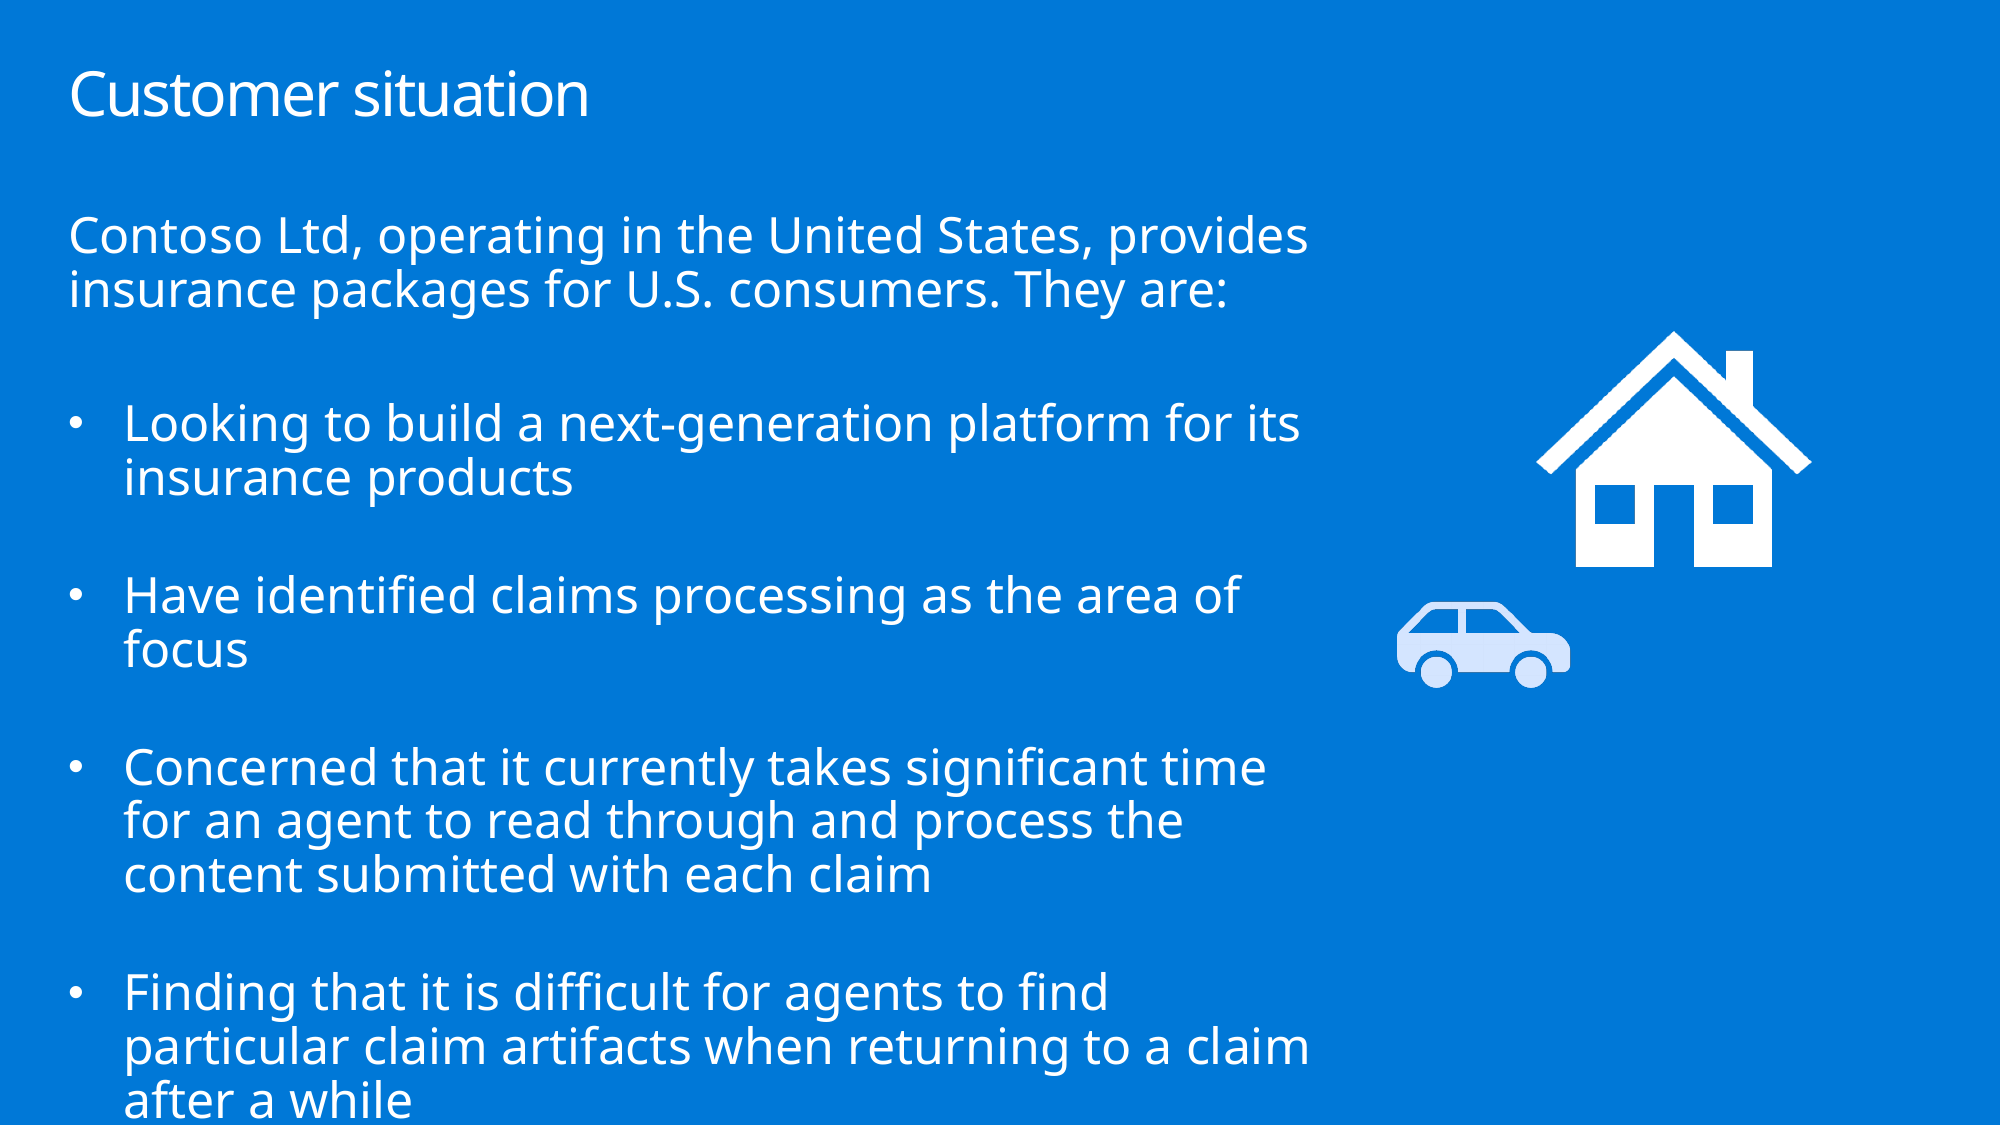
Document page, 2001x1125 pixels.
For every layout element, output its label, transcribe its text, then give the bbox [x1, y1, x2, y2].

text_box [1389, 291, 1831, 739]
list Contoso Ltd, operating in the United States, provides insurance packages for U.S. consumers. They are: Looking to build a next-generation platform for its insurance products Have identified claims processing as the area of focus Concerned that it currently takes significant time for an agent to read through and process the content submitted with each claim Finding that it is difficult for agents to find particular claim artifacts when returning to a claim after a while [44, 195, 1355, 1055]
title Customer situation [44, 47, 1957, 196]
